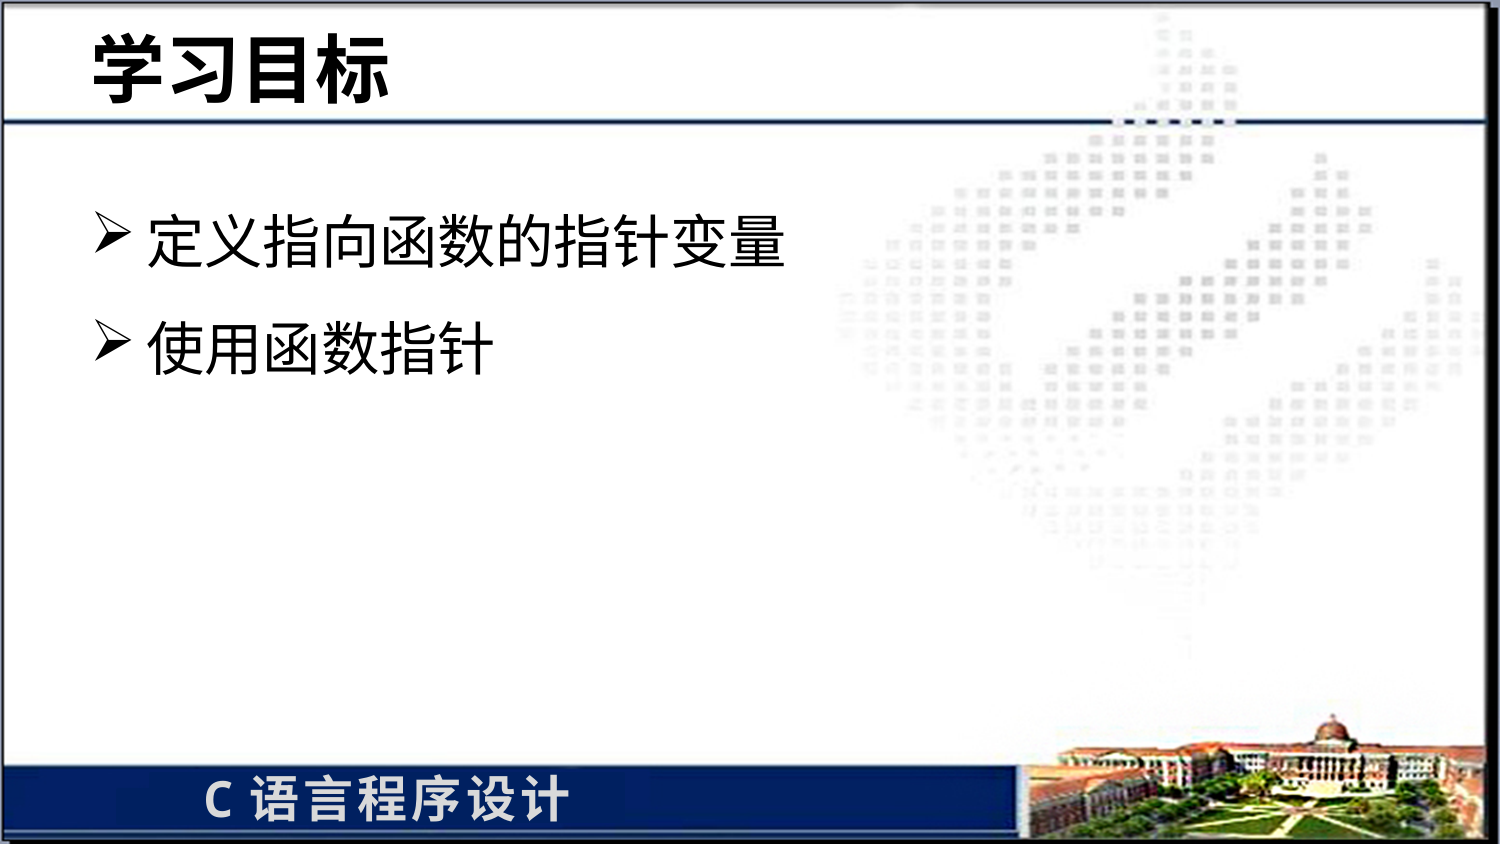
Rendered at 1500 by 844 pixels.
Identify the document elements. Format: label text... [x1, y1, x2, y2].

list 定义指向函数的指针变量 使用函数指针 [75, 197, 1425, 670]
picture [0, 0, 1500, 844]
title 学习目标 [75, 20, 1425, 115]
